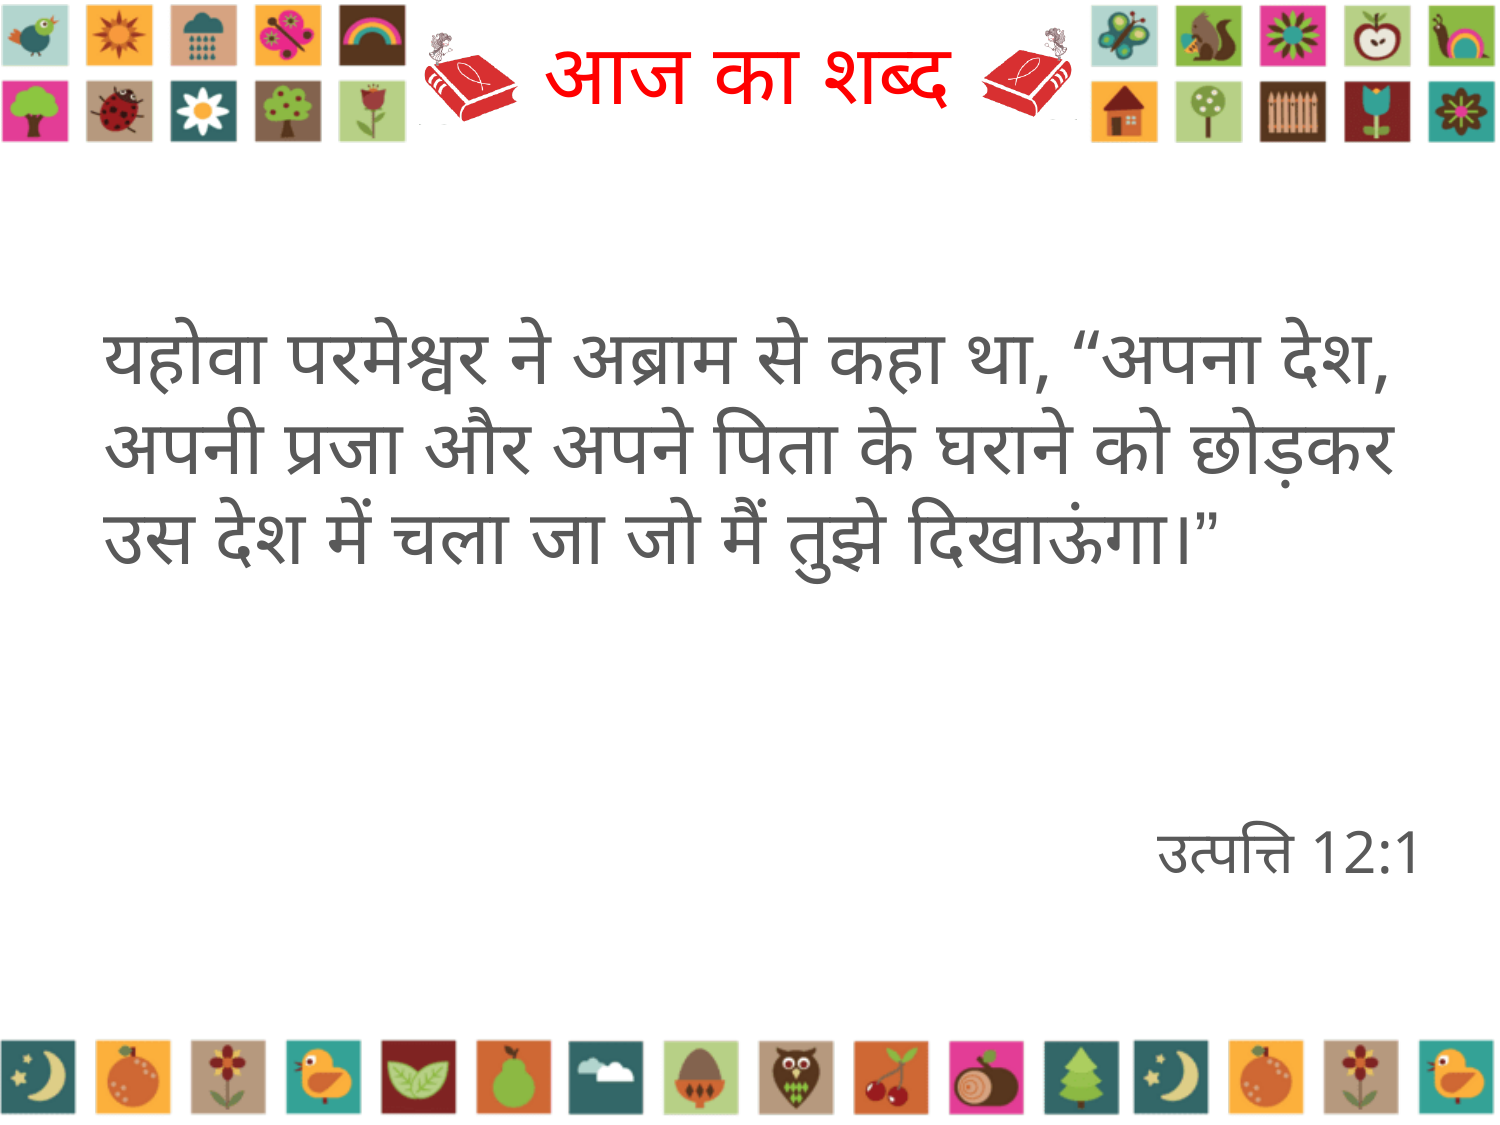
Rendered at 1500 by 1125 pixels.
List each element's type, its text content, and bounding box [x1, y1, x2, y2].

text_box आज का शब्द [425, 13, 1077, 129]
text_box उत्पत्ति 12:1 [808, 807, 1441, 893]
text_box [0, 1028, 1500, 1118]
picture [0, 3, 550, 150]
picture [950, 3, 1500, 150]
text_box यहोवा परमेश्वर ने अब्राम से कहा था, “अपना देश, अपनी प्रजा और अपने पिता के घराने को छोड़कर उस देश में चला जा जो मैं तुझे दिखाऊंगा।” [88, 302, 1459, 588]
